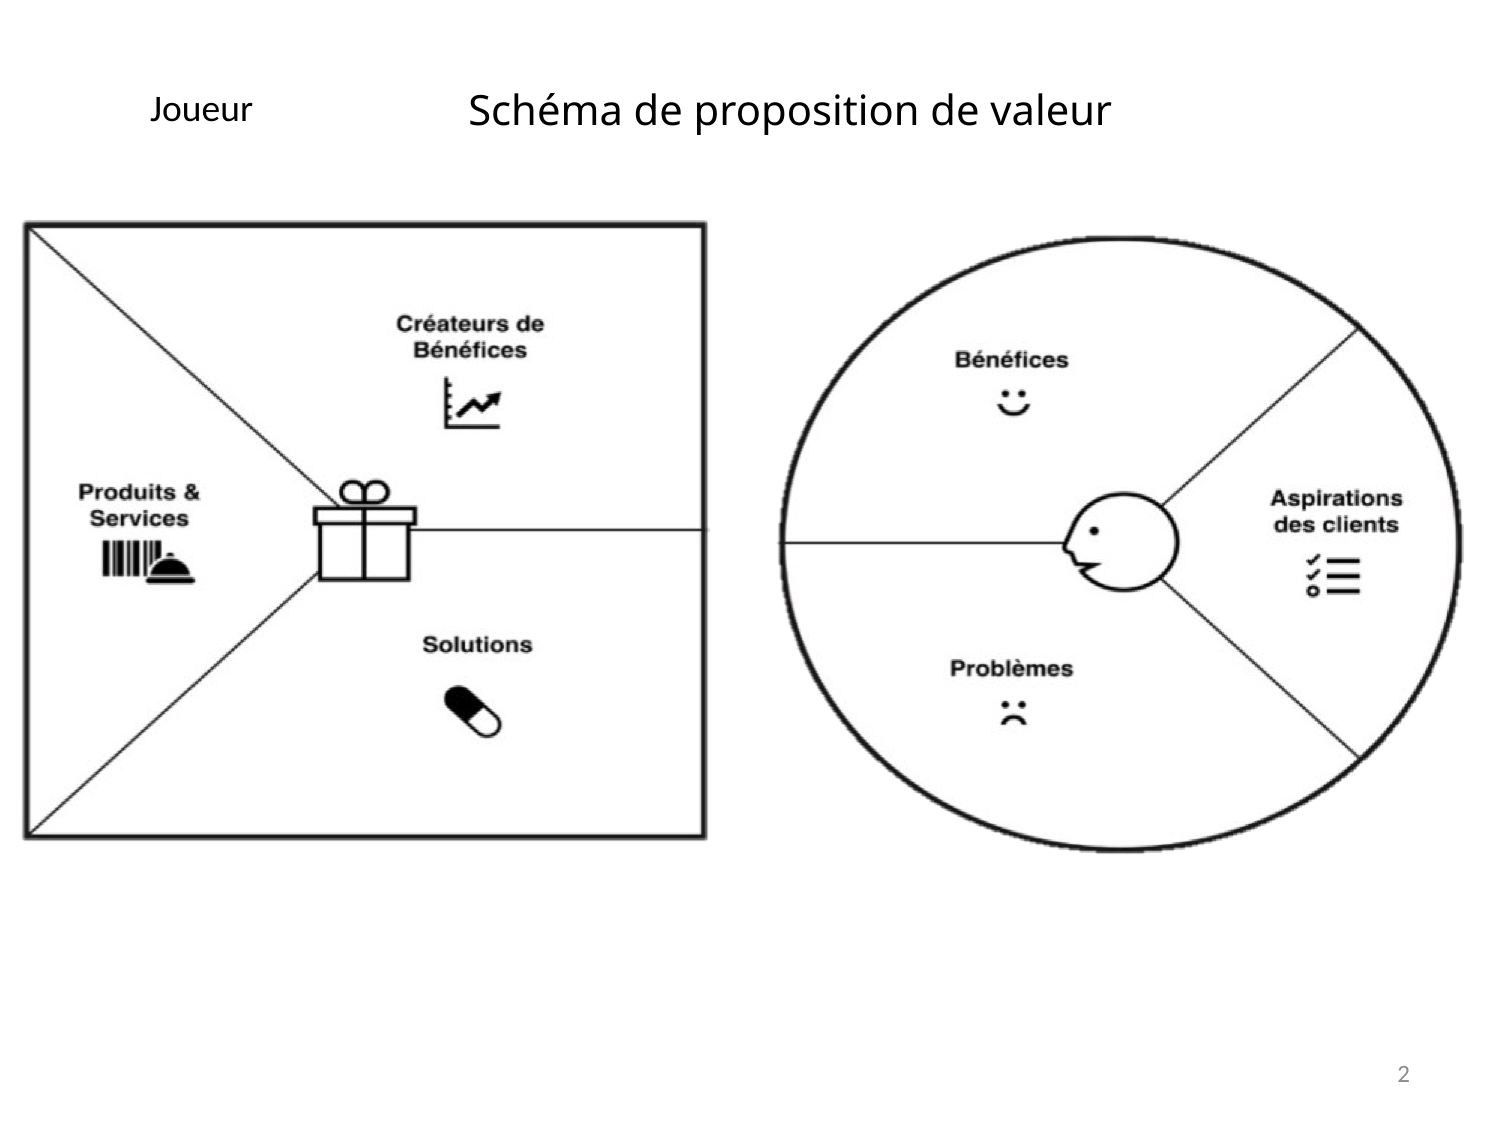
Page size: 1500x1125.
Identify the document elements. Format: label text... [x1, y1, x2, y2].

text_box Schéma de proposition de valeur [453, 76, 1139, 192]
text_box Joueur [135, 76, 274, 137]
picture [8, 211, 1492, 869]
slide_number 2 [1074, 1042, 1425, 1103]
